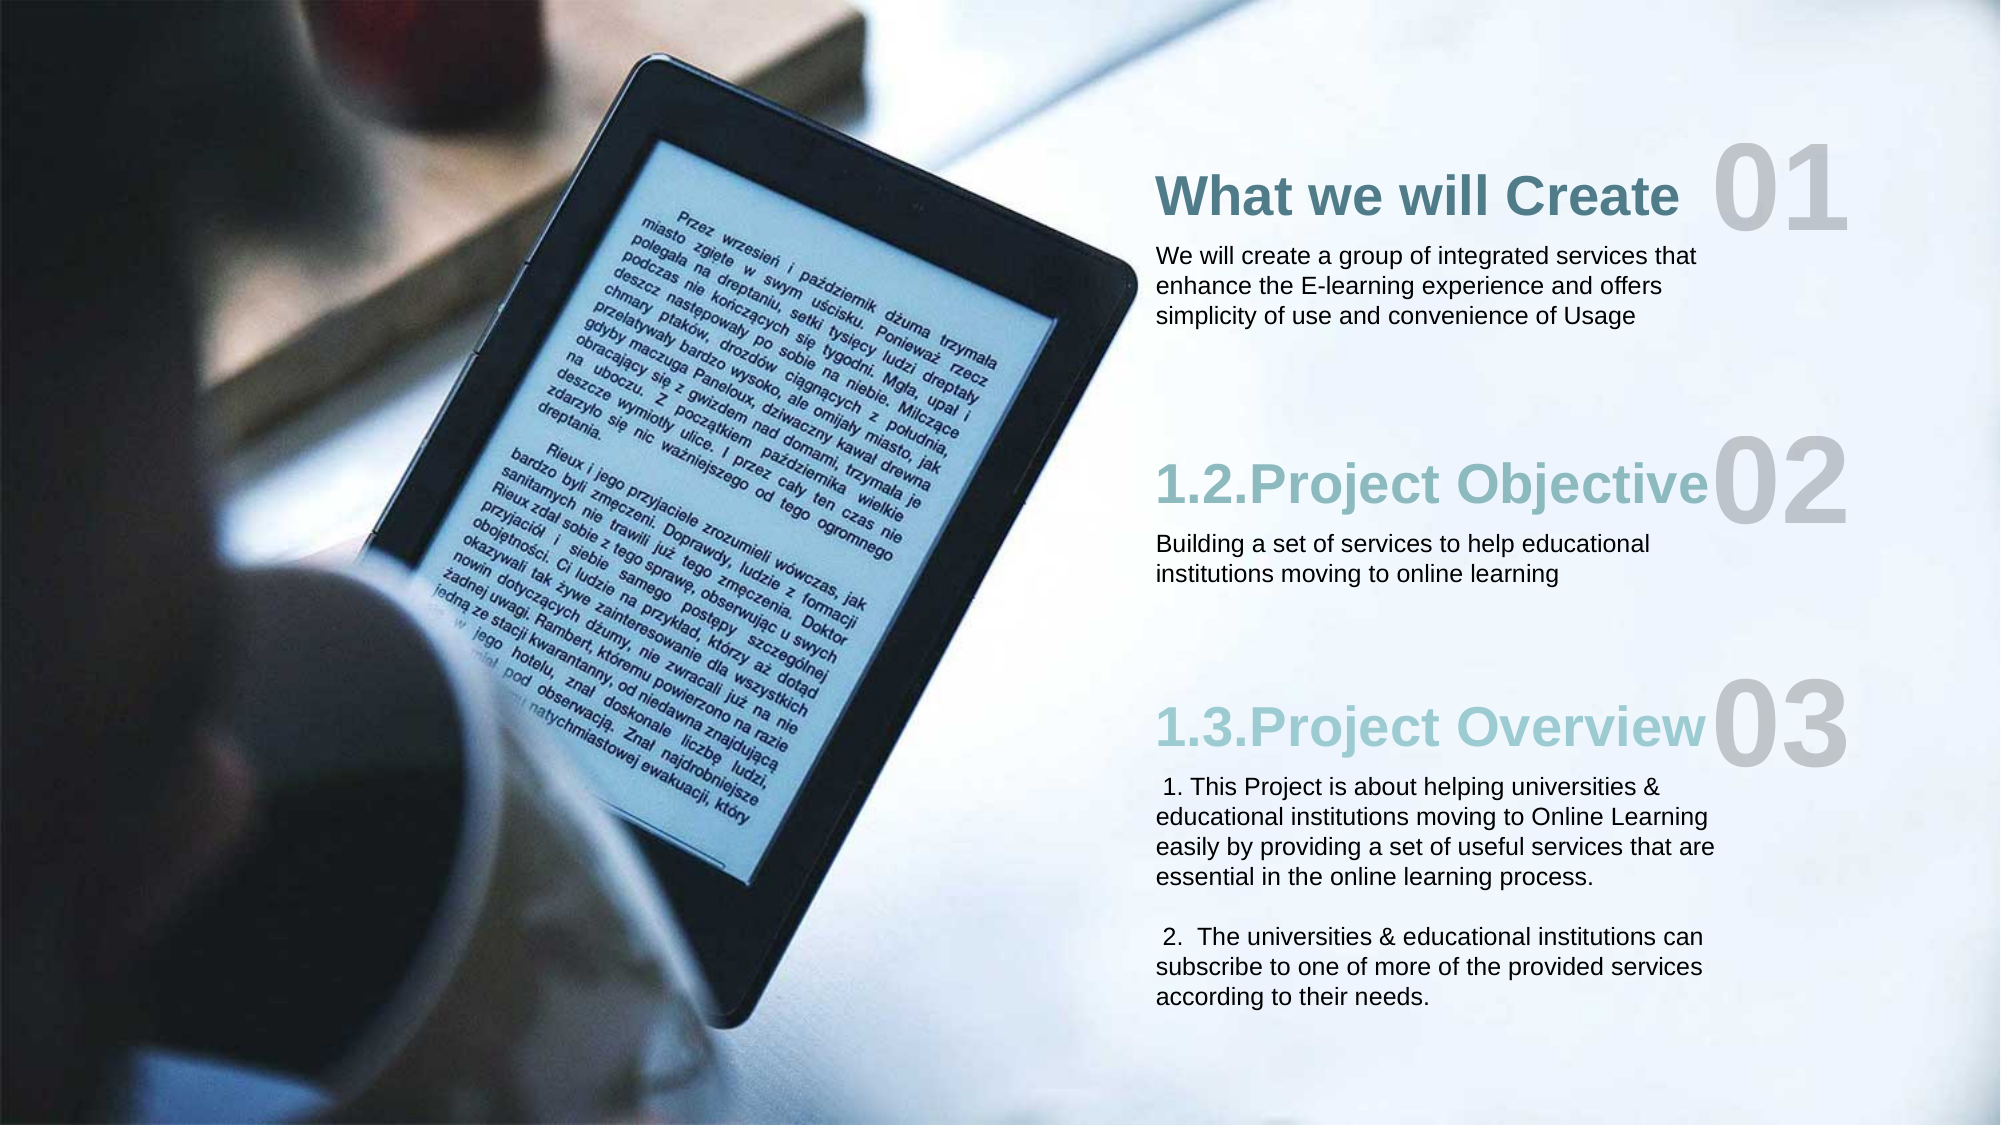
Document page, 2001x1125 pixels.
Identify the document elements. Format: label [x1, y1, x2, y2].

picture [0, 0, 2001, 1125]
text_box [1138, 391, 1885, 597]
text_box [1138, 98, 1885, 339]
text_box [1138, 633, 1885, 1021]
